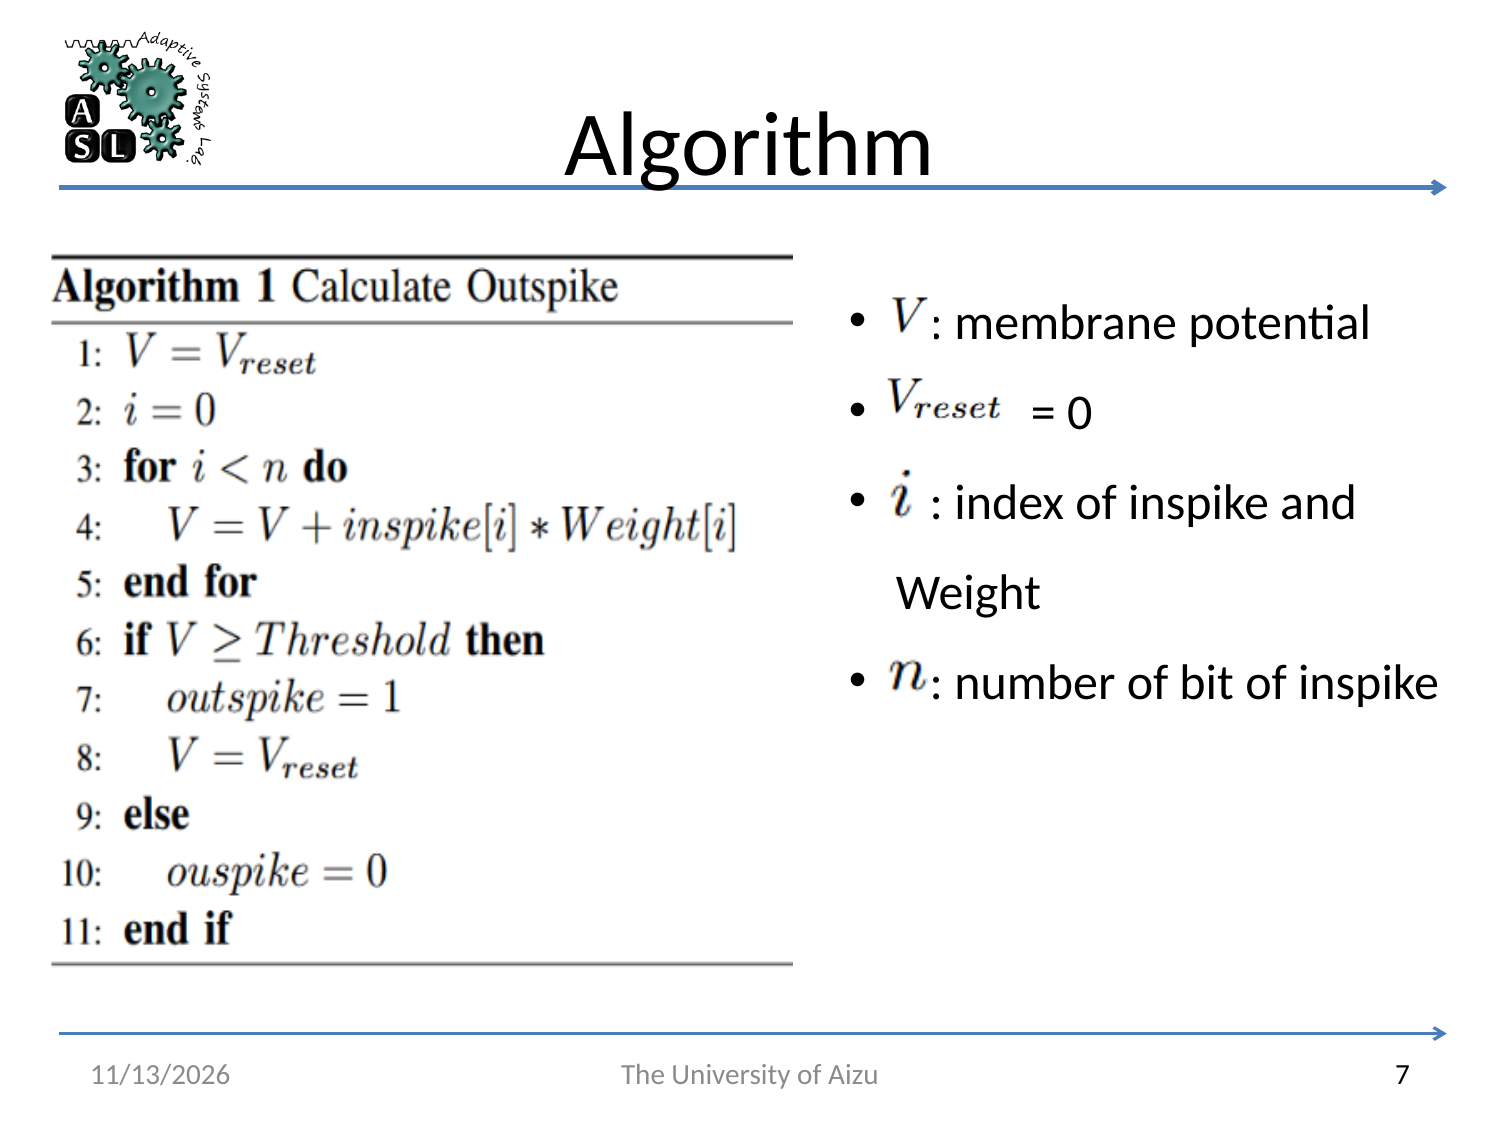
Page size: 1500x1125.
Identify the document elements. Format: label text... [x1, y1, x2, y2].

text_box The University of Aizu [512, 1042, 988, 1103]
text_box 7 [1074, 1042, 1425, 1103]
text_box : membrane potential = 0 : index of inspike and Weight : number of bit of inspike [833, 251, 1472, 717]
picture [887, 464, 919, 524]
picture [885, 374, 1006, 426]
title Algorithm [75, 45, 1425, 233]
picture [878, 650, 928, 696]
text_box 6/3/2025 [75, 1042, 425, 1103]
picture [58, 30, 211, 169]
picture [883, 293, 934, 341]
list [25, 232, 793, 983]
